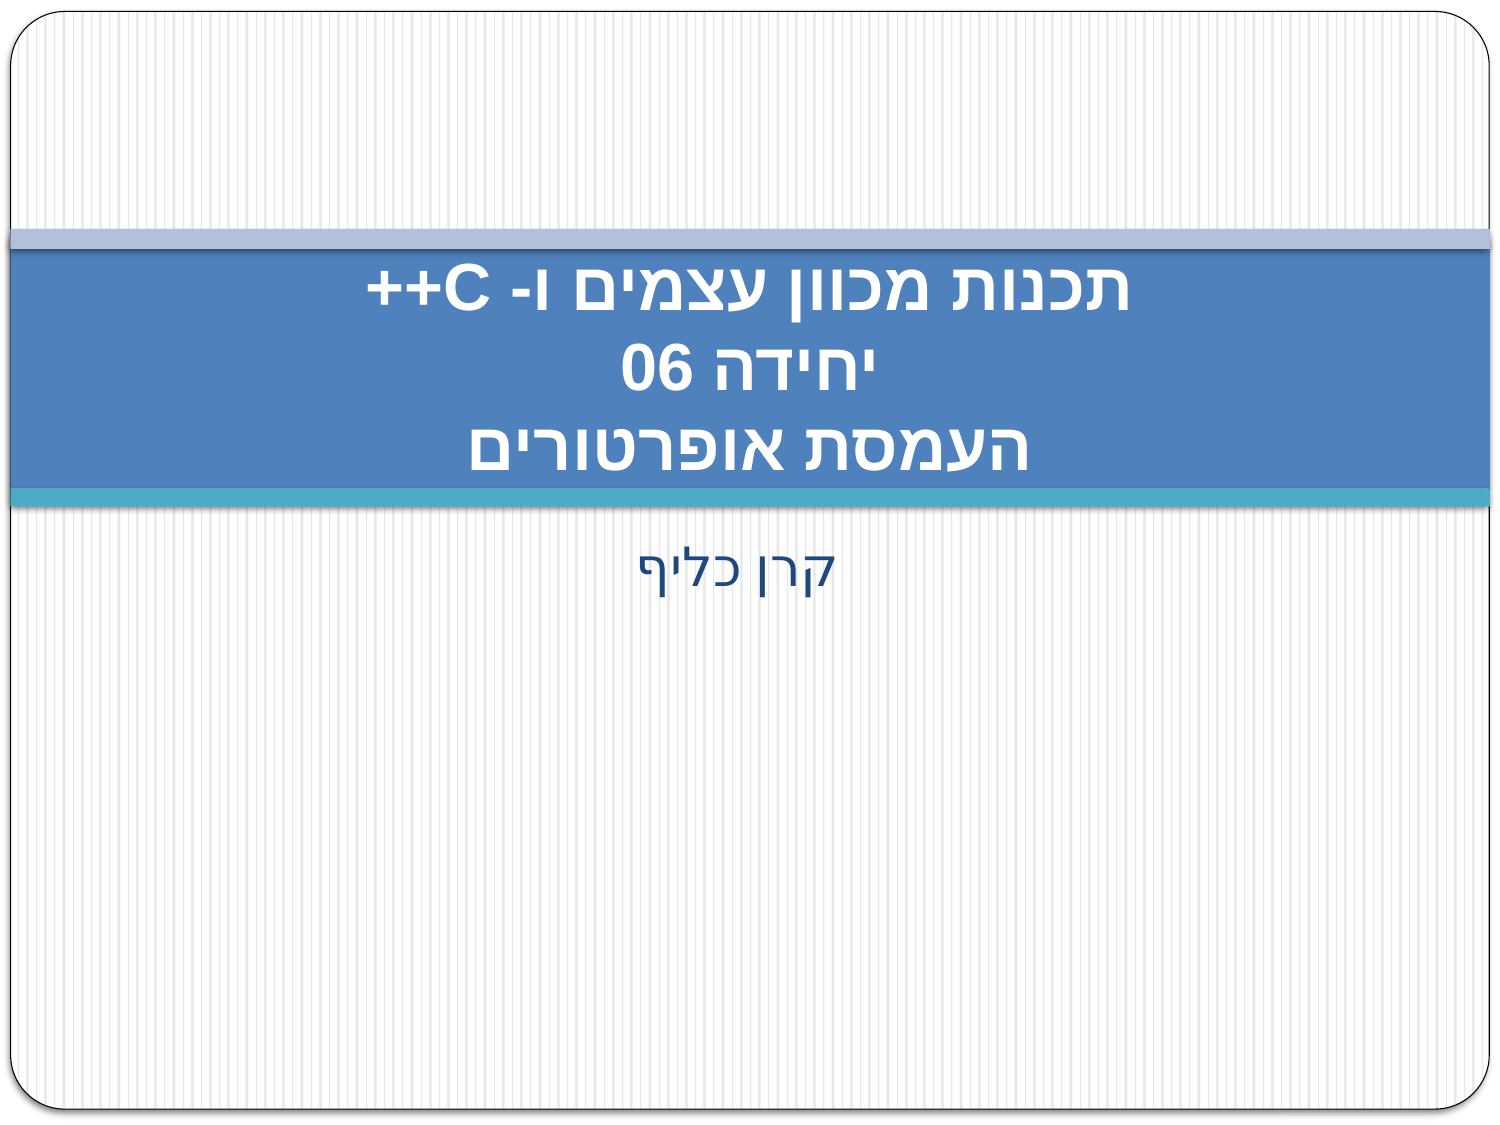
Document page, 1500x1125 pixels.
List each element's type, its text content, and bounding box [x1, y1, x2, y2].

title תכנות מכוון עצמים ו- C++ יחידה 06 העמסת אופרטורים [74, 246, 1426, 489]
subtitle קרן כליף [212, 524, 1263, 788]
